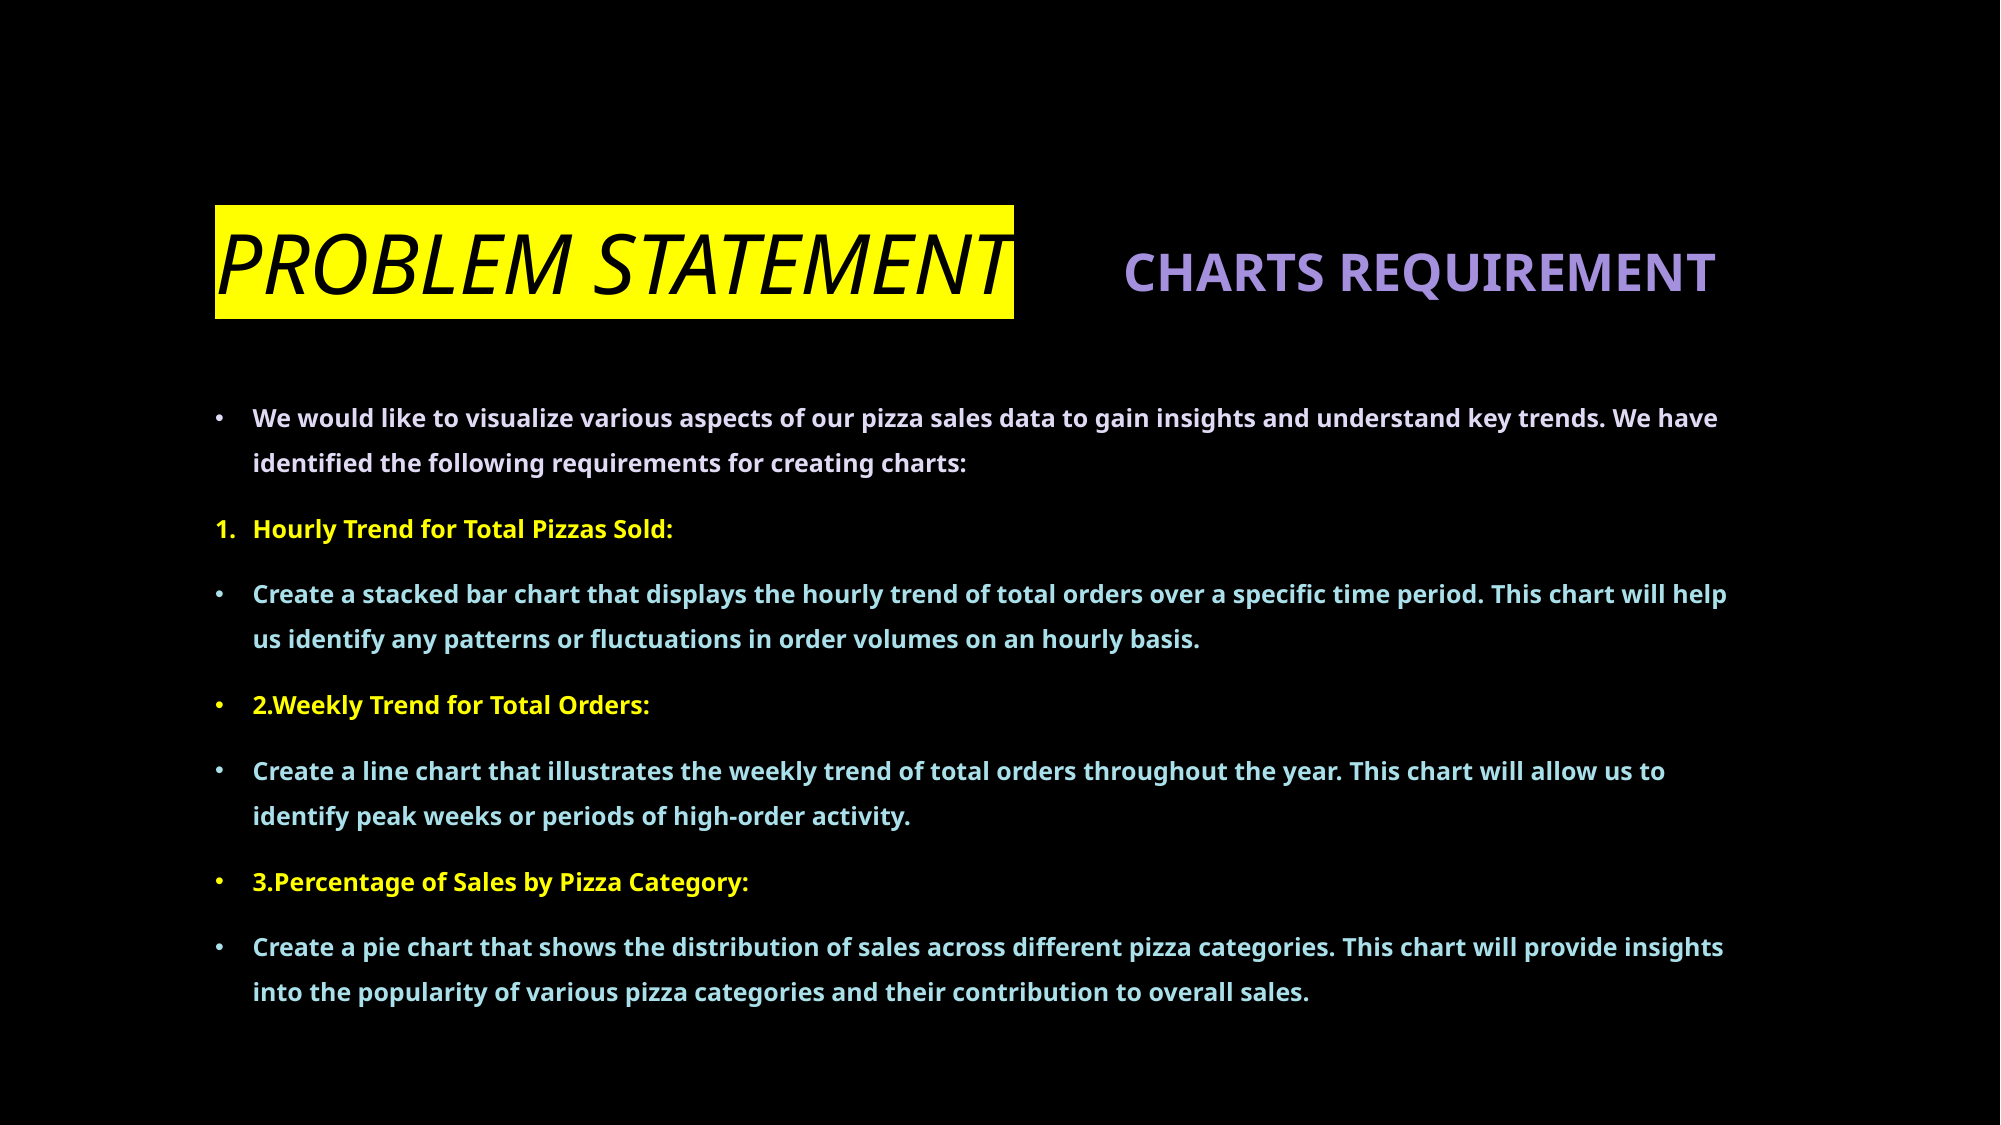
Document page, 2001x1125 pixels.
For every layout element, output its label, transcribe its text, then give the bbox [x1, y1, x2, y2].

text_box CHARTS REQUIREMENT [1108, 232, 2000, 310]
list We would like to visualize various aspects of our pizza sales data to gain insights and understand key trends. We have identified the following requirements for creating charts: Hourly Trend for Total Pizzas Sold: Create a stacked bar chart that displays the hourly trend of total orders over a specific time period. This chart will help us identify any patterns or fluctuations in order volumes on an hourly basis. 2.Weekly Trend for Total Orders: Create a line chart that illustrates the weekly trend of total orders throughout the year. This chart will allow us to identify peak weeks or periods of high-order activity. 3.Percentage of Sales by Pizza Category: Create a pie chart that shows the distribution of sales across different pizza categories. This chart will provide insights into the popularity of various pizza categories and their contribution to overall sales. [200, 380, 1758, 1038]
title PROBLEM STATEMENT [200, 59, 1758, 319]
